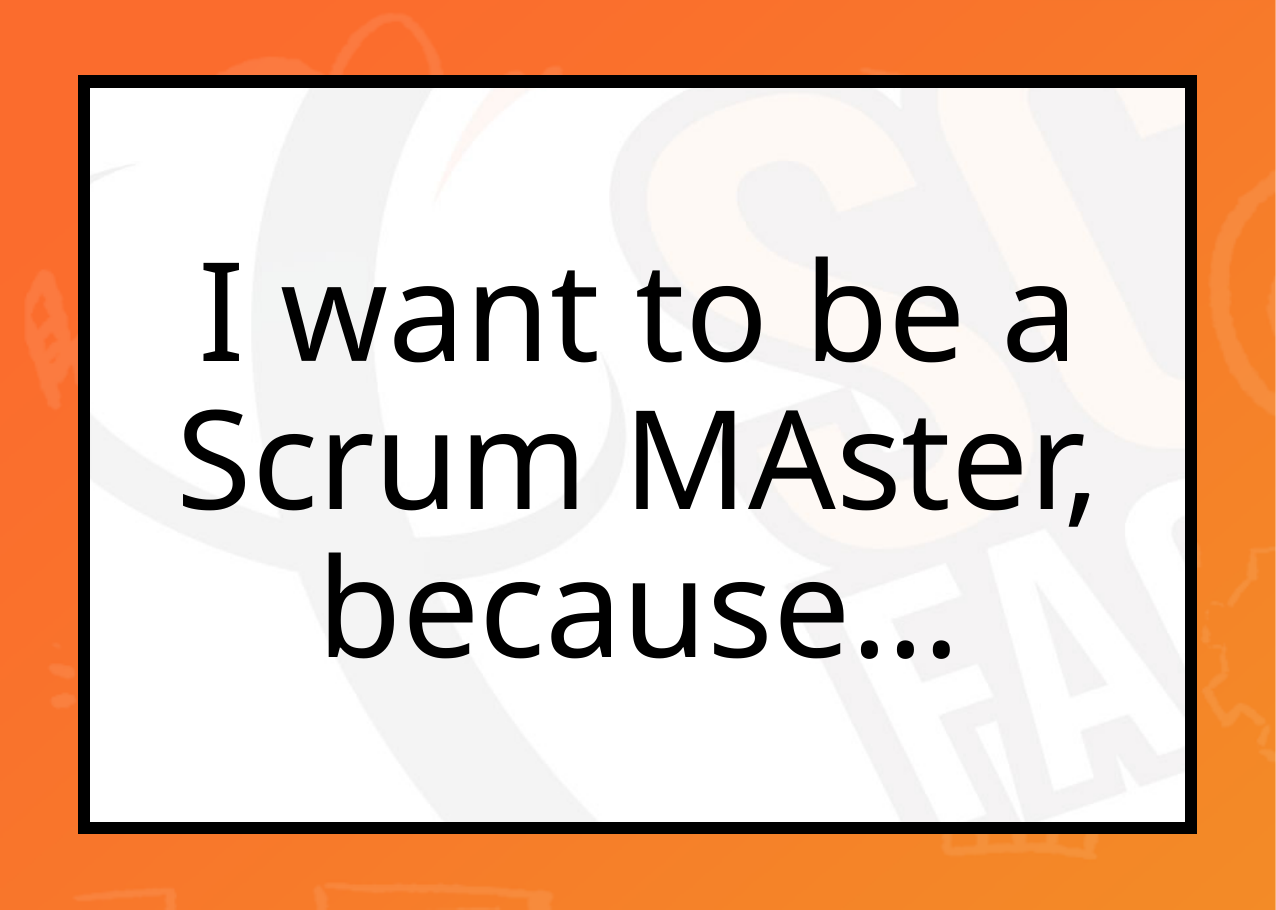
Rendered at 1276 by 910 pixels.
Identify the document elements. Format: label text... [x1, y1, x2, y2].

picture [0, 0, 1276, 910]
list I want to be a Scrum MAster, because… [102, 101, 1175, 813]
